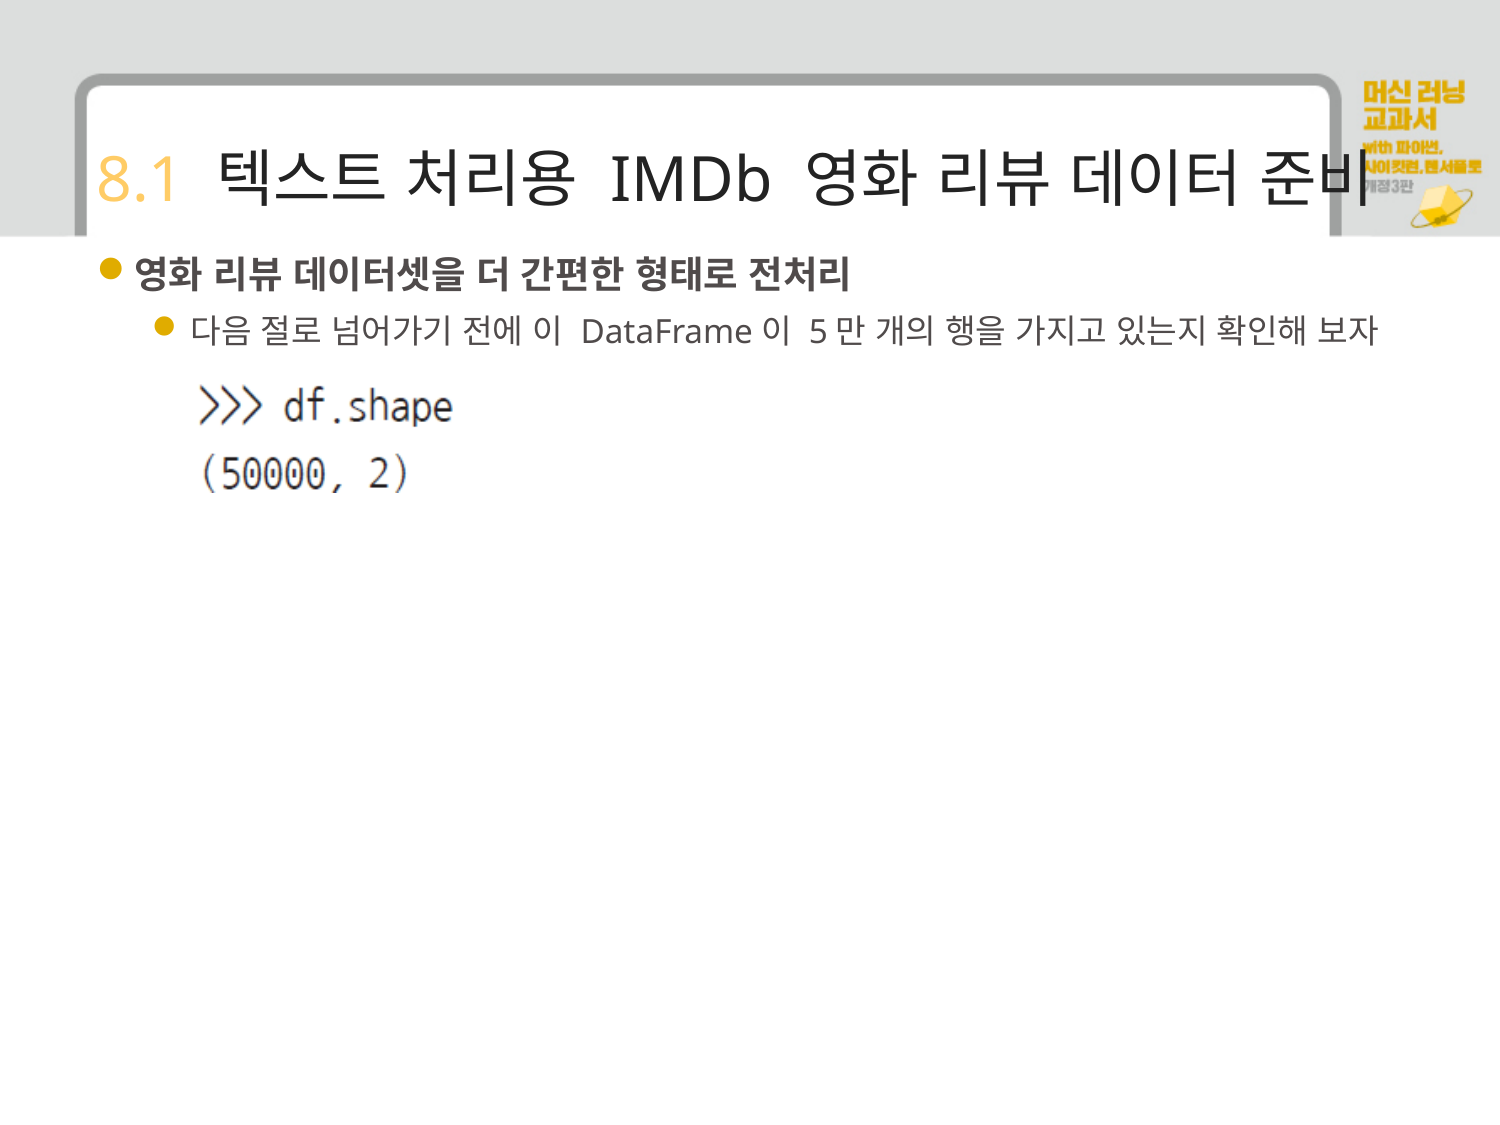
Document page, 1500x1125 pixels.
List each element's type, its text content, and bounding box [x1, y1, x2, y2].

picture [0, 0, 1500, 1125]
title 8.1 텍스트 처리용 IMDb 영화 리뷰 데이터 준비 [81, 90, 1412, 222]
list 영화 리뷰 데이터셋을 더 간편한 형태로 전처리 다음 절로 넘어가기 전에 이 DataFrame이 5만 개의 행을 가지고 있는지 확인해 보자 [81, 239, 1412, 1054]
